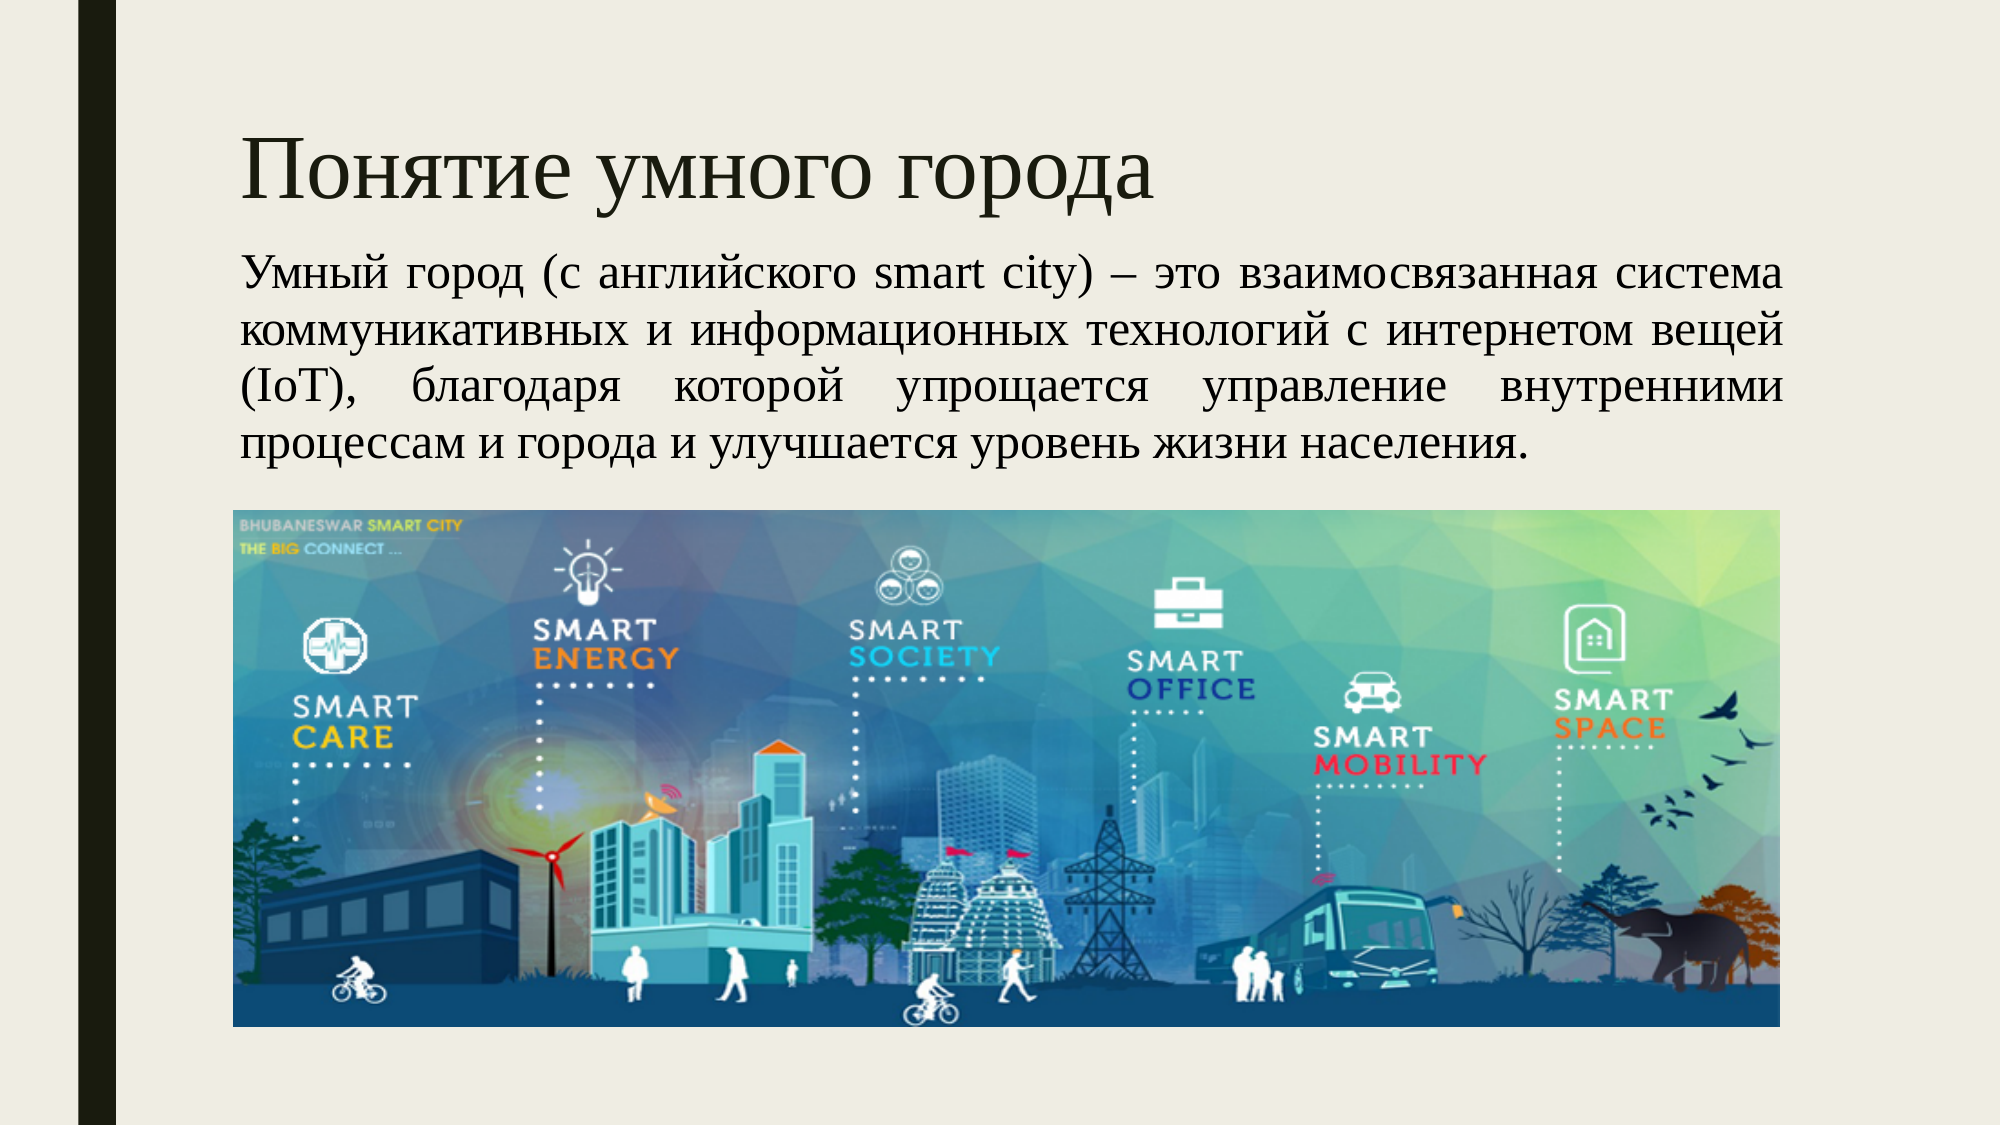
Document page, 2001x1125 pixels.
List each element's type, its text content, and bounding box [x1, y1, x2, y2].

title Понятие умного города [225, 112, 1800, 236]
list Умный город (с английского smart city) – это взаимосвязанная система коммуникативных и информационных технологий с интернетом вещей (IoT), благодаря которой упрощается управление внутренними процессам и города и улучшается уровень жизни населения. [225, 236, 1800, 496]
picture [233, 510, 1780, 1028]
